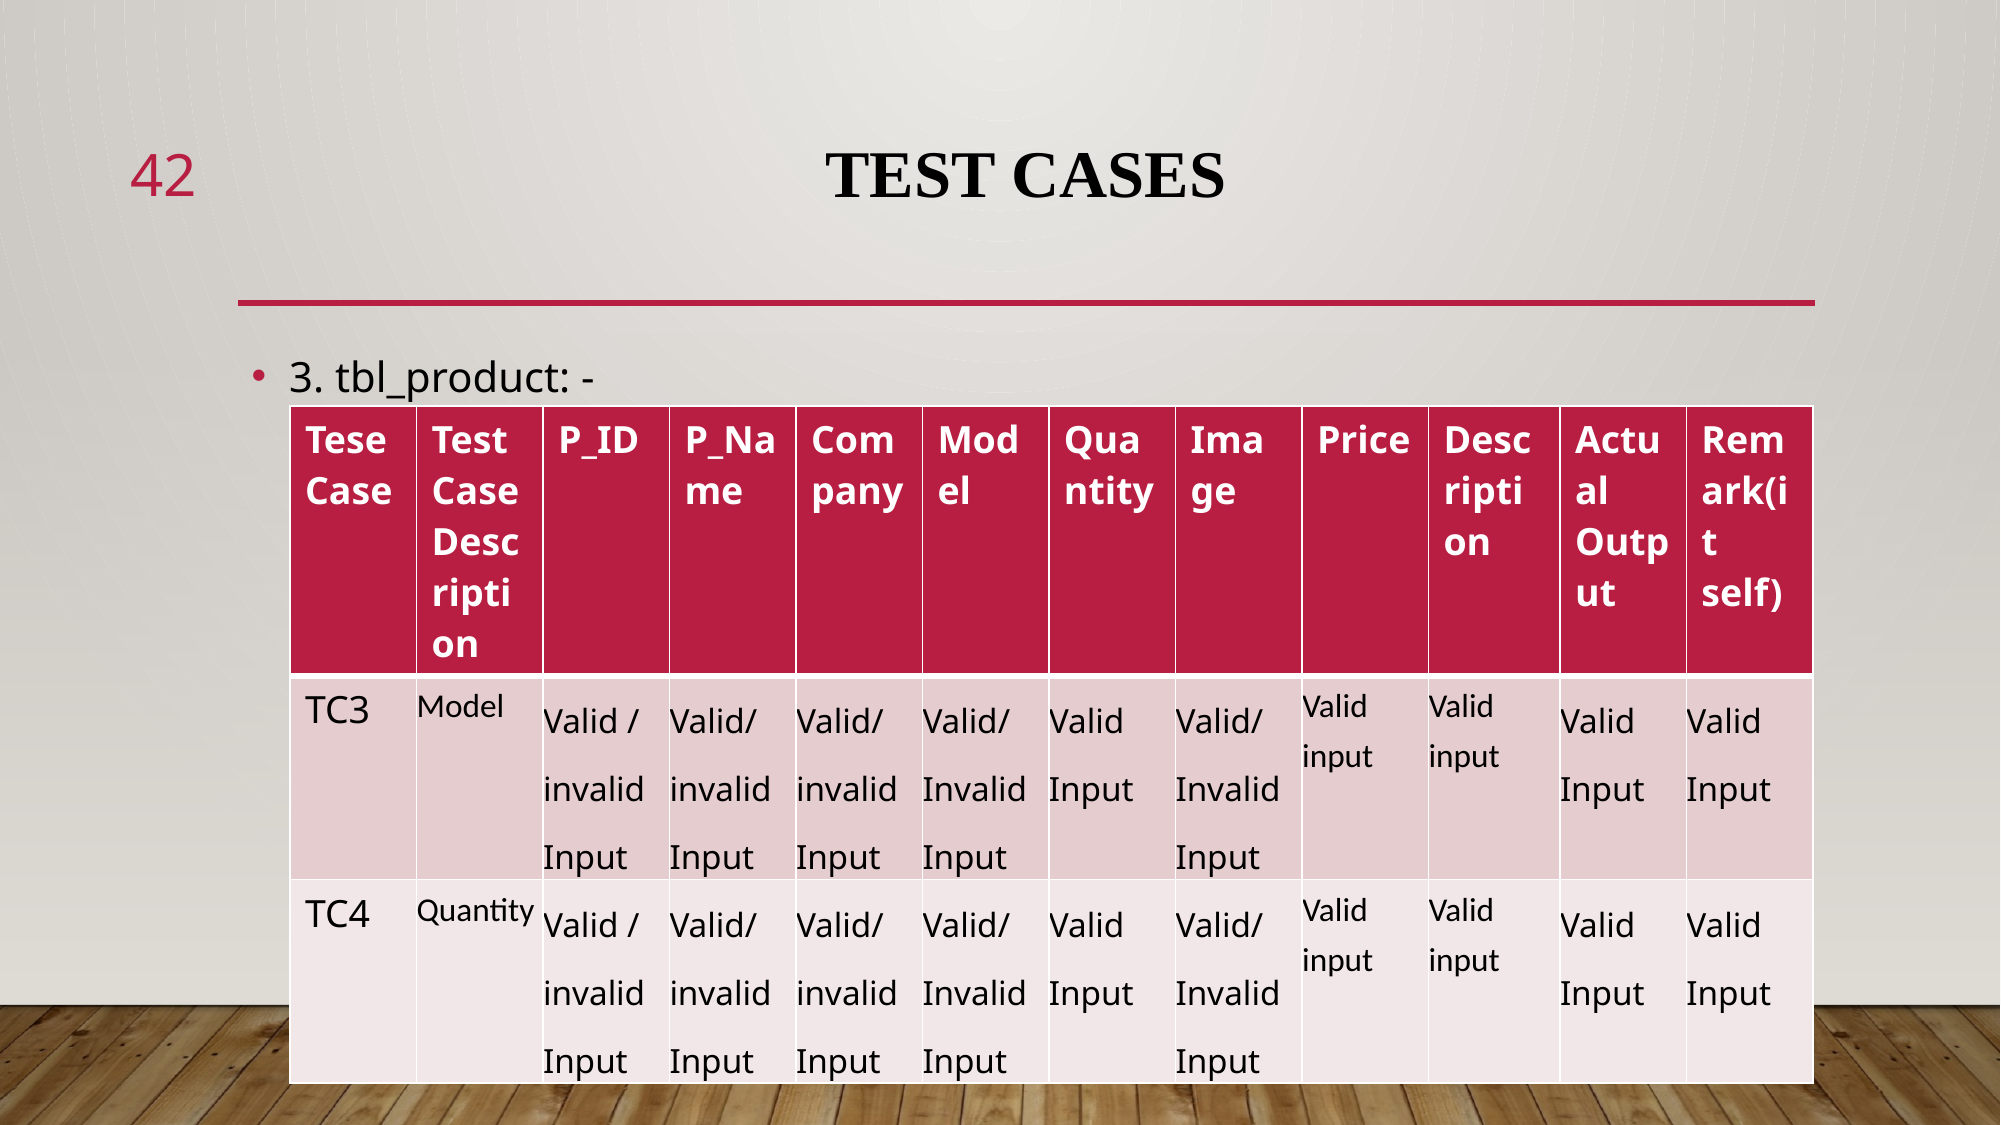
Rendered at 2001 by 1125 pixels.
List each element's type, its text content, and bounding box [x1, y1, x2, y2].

table_cell Valid/ Invalid Input [923, 880, 1048, 1082]
table_header Test Case Description [417, 407, 542, 673]
table_header Tese Case [291, 407, 416, 673]
table_cell TC3 [291, 679, 416, 879]
table_cell Valid/ invalid Input [670, 880, 795, 1082]
table_cell Valid/ invalid Input [797, 679, 922, 879]
table_cell Valid/ invalid Input [797, 880, 922, 1082]
table_header Actual Output [1561, 407, 1686, 673]
table_cell TC4 [291, 880, 416, 1082]
table_header Company [797, 407, 922, 673]
table_header Quantity [1050, 407, 1175, 673]
table_header Remark(it self) [1687, 407, 1812, 673]
table_cell Valid Input [1561, 679, 1686, 879]
table_cell Quantity [417, 880, 542, 1082]
table_cell Valid / invalid Input [544, 679, 669, 879]
picture [0, 1005, 2000, 1125]
table_header Description [1429, 407, 1559, 673]
table_cell Model [417, 679, 542, 879]
table_cell Valid Input [1561, 880, 1686, 1082]
list 3. tbl_product: - [236, 333, 1812, 900]
table_cell Valid input [1303, 880, 1428, 1082]
table_cell Valid Input [1050, 679, 1175, 879]
table_header Image [1176, 407, 1301, 673]
table_header P_Name [670, 407, 795, 673]
slide_number 42 [78, 131, 212, 214]
table_cell Valid Input [1687, 679, 1812, 879]
table_cell Valid Input [1050, 880, 1175, 1082]
table_cell Valid/ invalid Input [670, 679, 795, 879]
title Test Cases [238, 131, 1814, 305]
table_cell Valid input [1303, 679, 1428, 879]
table_cell Valid input [1429, 679, 1559, 879]
table_cell Valid/Invalid Input [1176, 880, 1301, 1082]
table_cell Valid/ Invalid Input [923, 679, 1048, 879]
table_cell Valid Input [1687, 880, 1812, 1082]
table_cell Valid input [1429, 880, 1559, 1082]
table_cell Valid / invalid Input [544, 880, 669, 1082]
table_header Price [1303, 407, 1428, 673]
table_header Model [923, 407, 1048, 673]
table_cell Valid/Invalid Input [1176, 679, 1301, 879]
table_header P_ID [544, 407, 669, 673]
